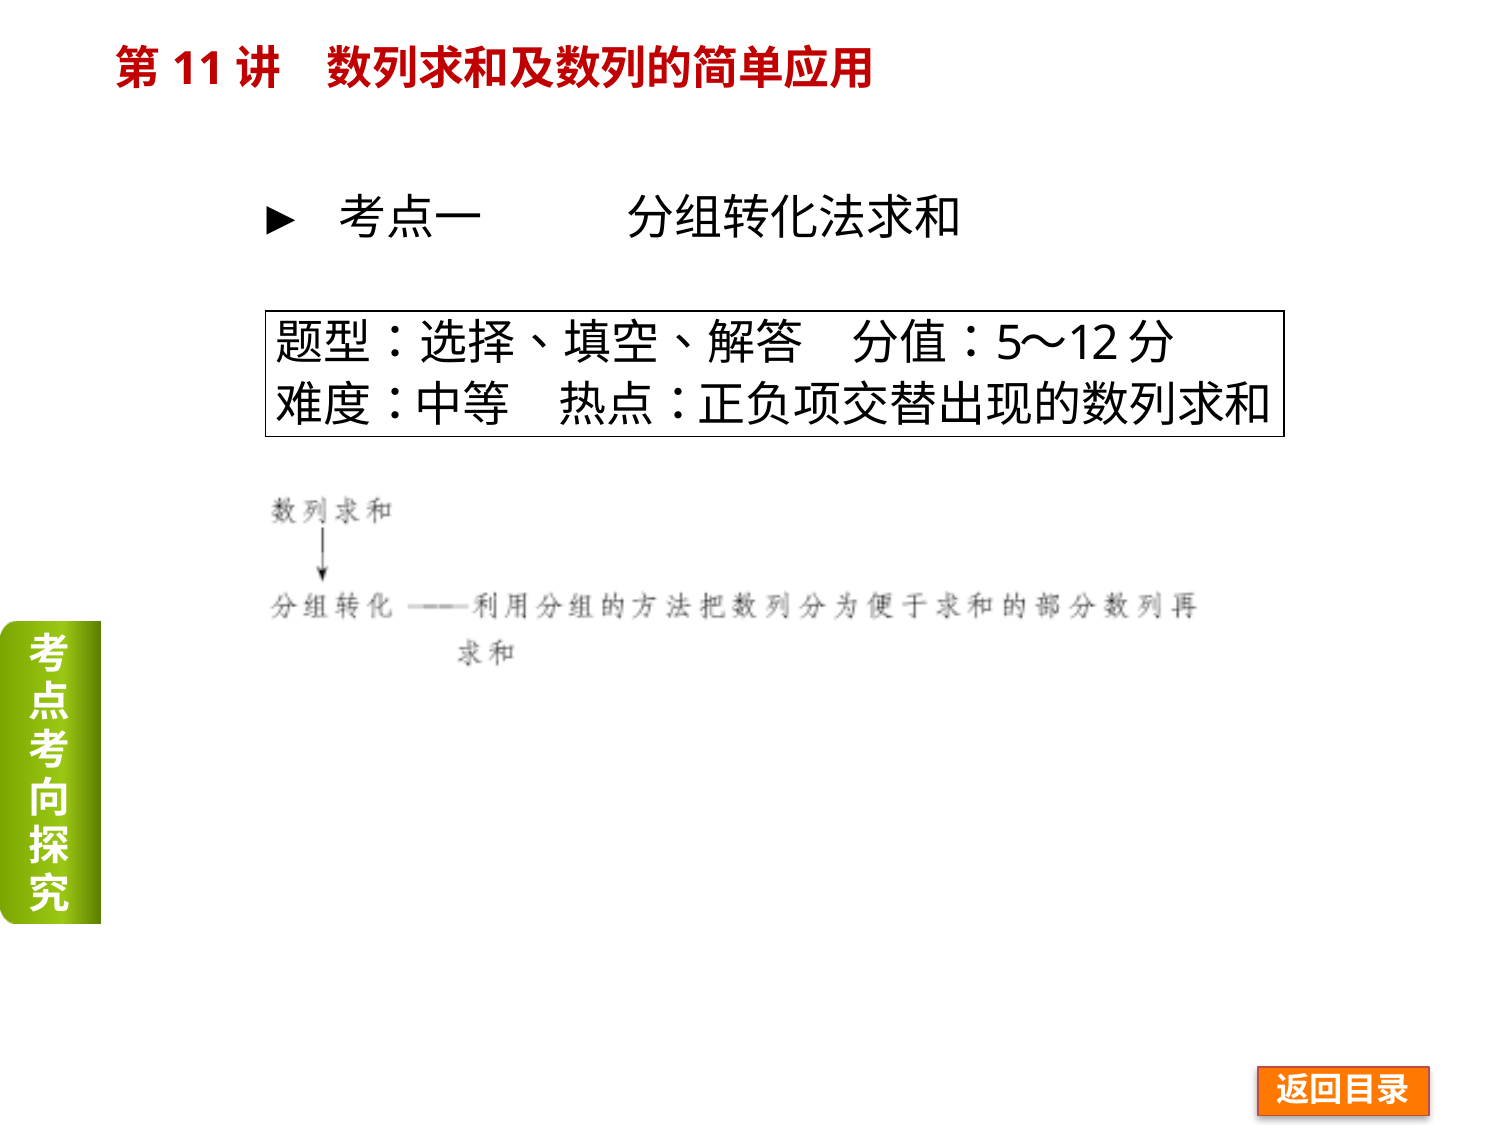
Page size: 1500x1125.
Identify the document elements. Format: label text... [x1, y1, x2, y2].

text_box 返回目录 [1257, 1066, 1430, 1116]
picture [0, 621, 101, 924]
text_box 第11讲 数列求和及数列的简单应用 [100, 27, 1199, 106]
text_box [159, 185, 1391, 1092]
